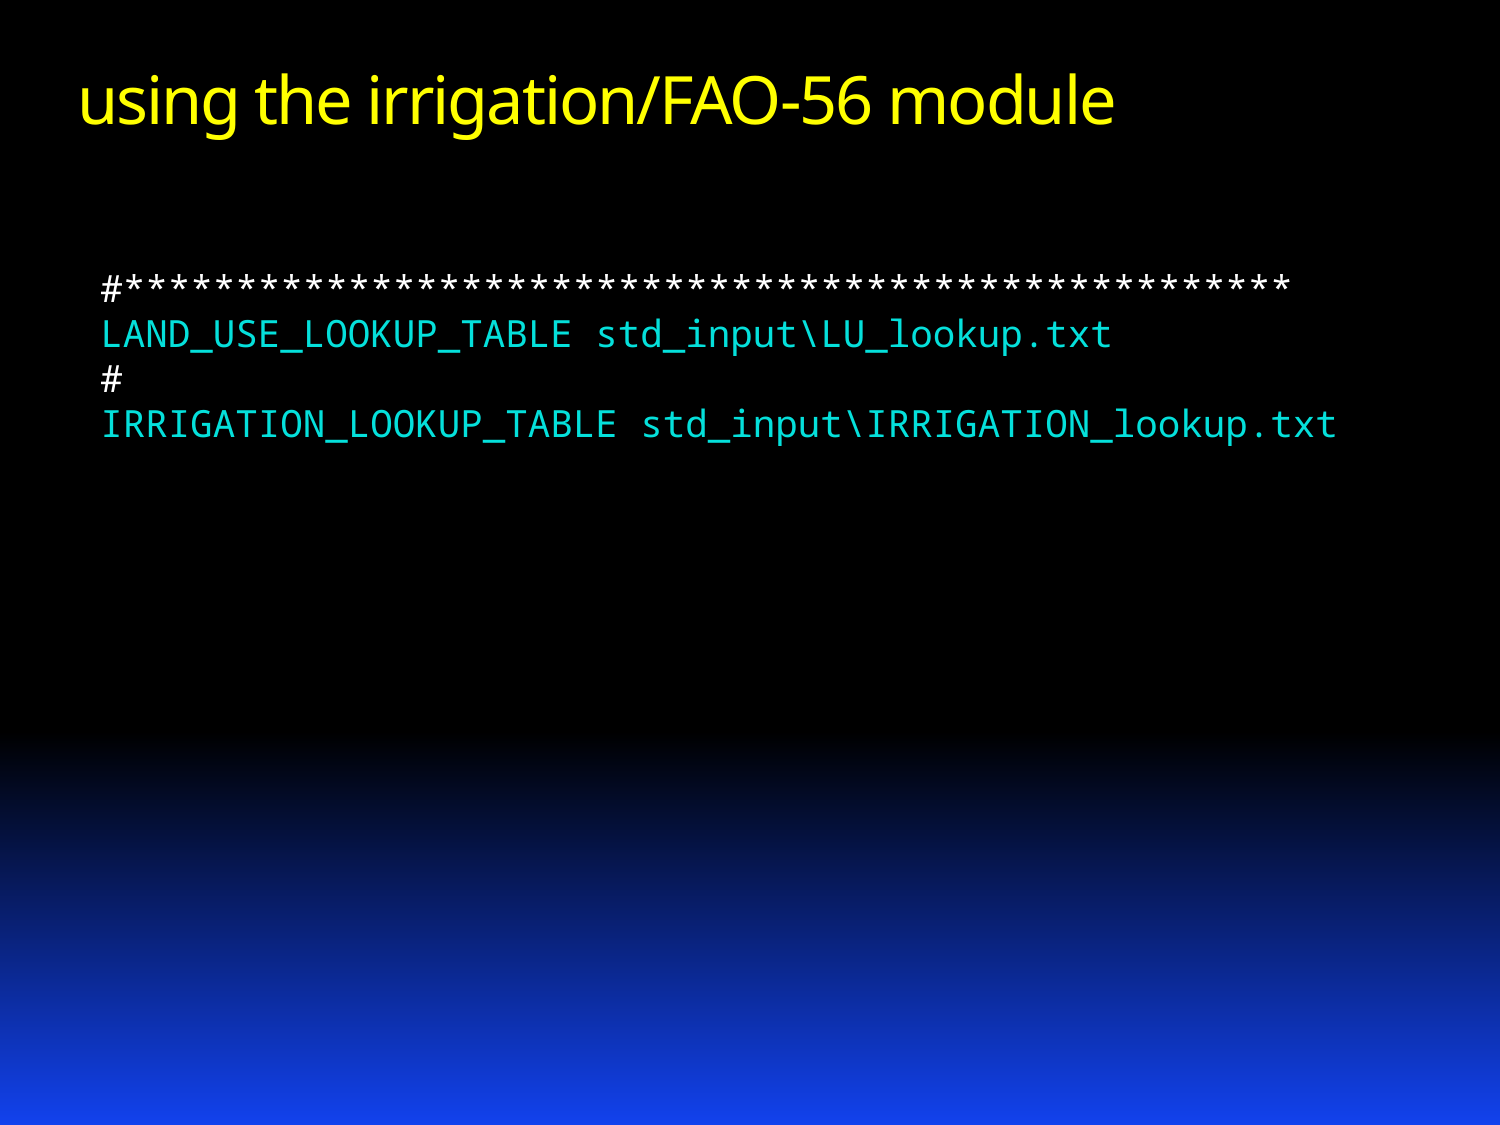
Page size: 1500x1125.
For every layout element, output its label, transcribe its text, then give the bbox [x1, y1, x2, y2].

title using the irrigation/FAO-56 module [62, 50, 1463, 154]
text_box #**************************************************** LAND_USE_LOOKUP_TABLE std_input\LU_lookup.txt # IRRIGATION_LOOKUP_TABLE std_input\IRRIGATION_lookup.txt [85, 257, 1415, 453]
